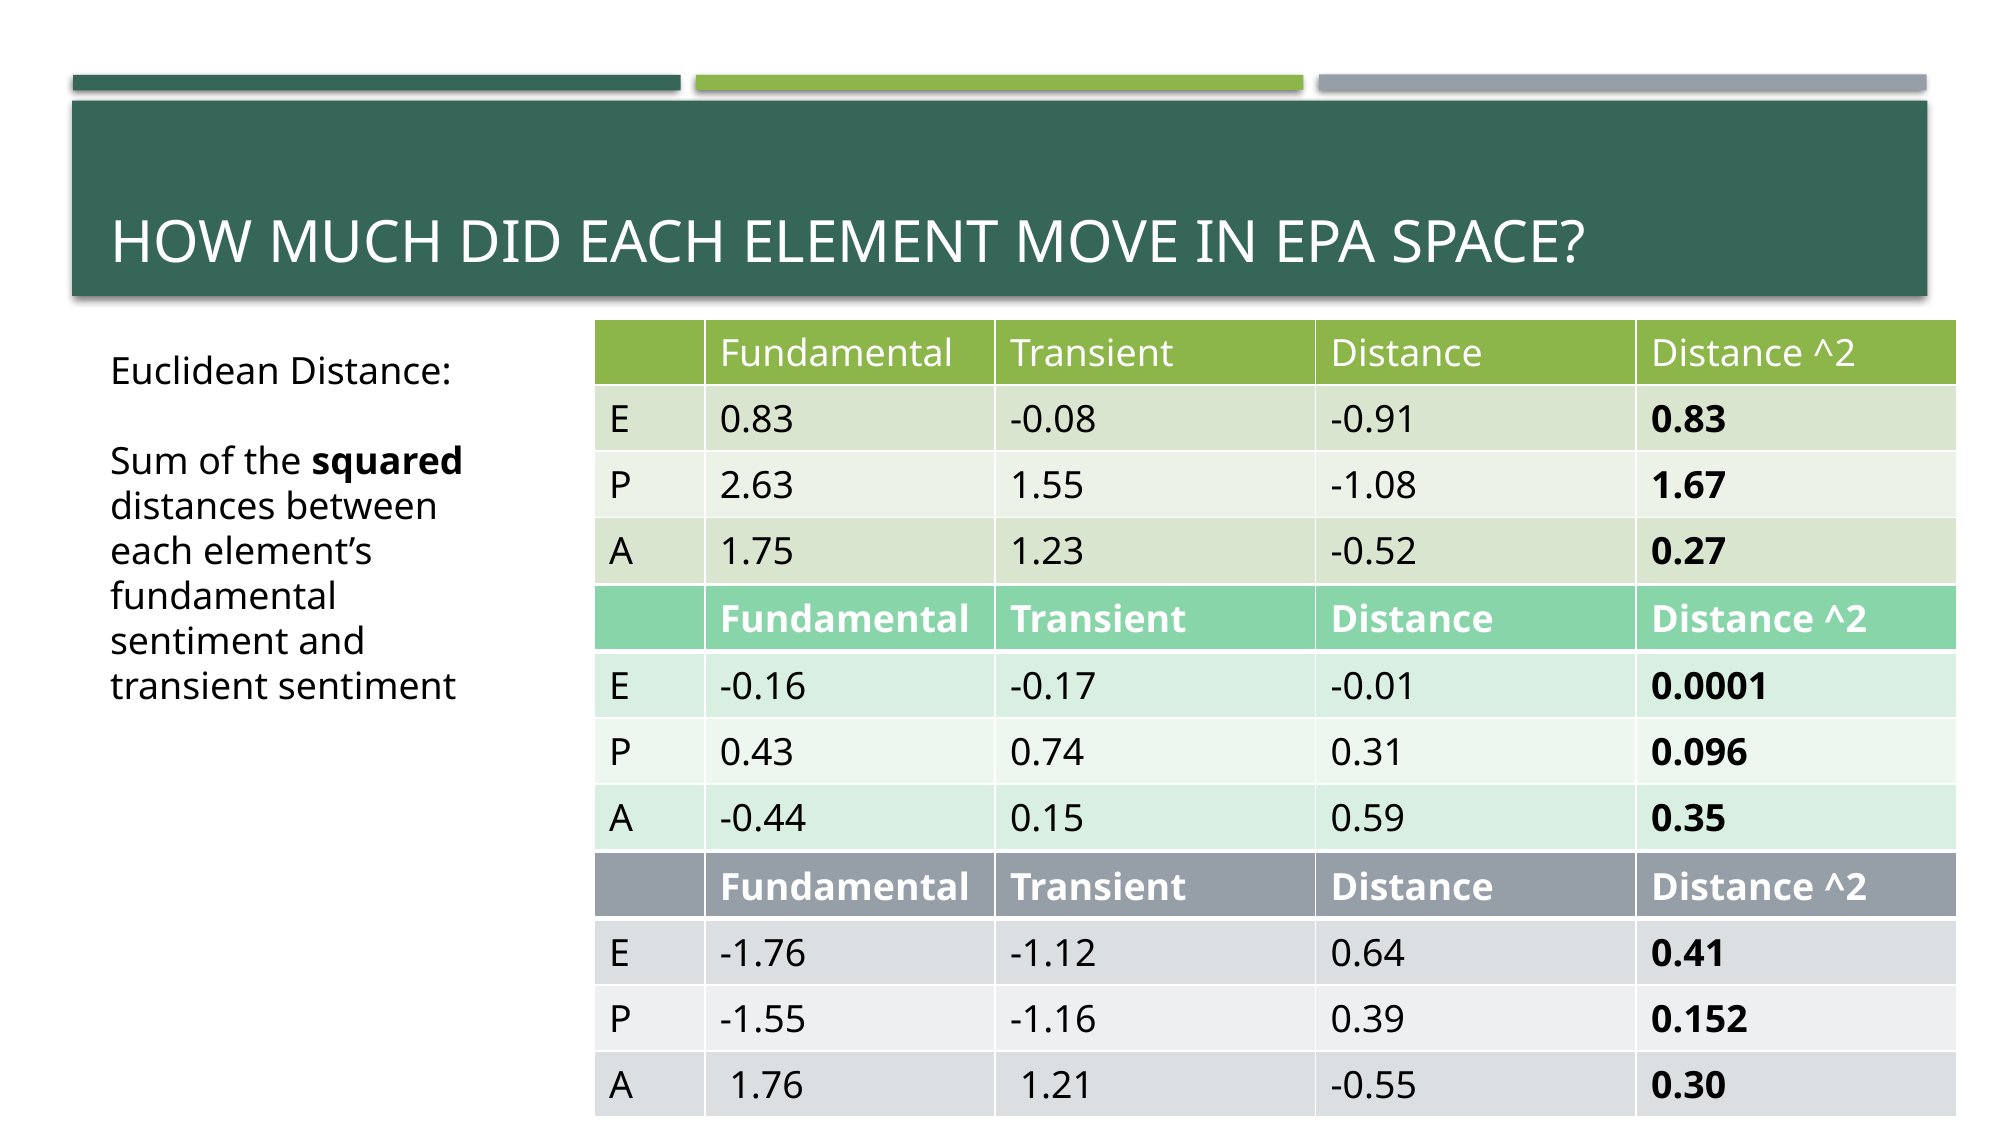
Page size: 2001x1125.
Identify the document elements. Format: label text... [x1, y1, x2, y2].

table_cell -1.16 [996, 986, 1315, 1050]
table_cell -0.17 [996, 654, 1315, 717]
text_box Euclidean Distance: Sum of the squared distances between each element’s fundamental sentiment and transient sentiment [95, 339, 490, 715]
table_cell 0.30 [1637, 1052, 1956, 1116]
table_header Fundamental [706, 586, 994, 649]
table_cell 0.27 [1637, 518, 1956, 583]
table_cell -0.55 [1316, 1052, 1635, 1116]
title How Much Did each element move in EPA space? [95, 115, 1905, 282]
table_header [595, 853, 704, 916]
table_cell 0.152 [1637, 986, 1956, 1050]
table_cell 0.43 [706, 719, 994, 783]
table_header Distance ^2 [1637, 586, 1956, 649]
table_cell 0.83 [706, 386, 994, 450]
table_header Transient [996, 853, 1315, 916]
table_cell -0.52 [1316, 518, 1635, 583]
table_cell P [595, 986, 704, 1050]
table_cell 0.0001 [1637, 654, 1956, 717]
table_cell -0.16 [706, 654, 994, 717]
table_header [595, 586, 704, 649]
table_header [595, 320, 704, 384]
table_header Fundamental [706, 853, 994, 916]
table_header Transient [996, 320, 1315, 384]
table_cell E [595, 921, 704, 984]
table_cell -0.91 [1316, 386, 1635, 450]
table_cell A [595, 518, 704, 583]
table_cell 1.21 [996, 1052, 1315, 1116]
table_header Distance [1316, 320, 1635, 384]
table_cell 0.41 [1637, 921, 1956, 984]
table_header Distance ^2 [1637, 853, 1956, 916]
table_header Distance [1316, 586, 1635, 649]
table_header Distance ^2 [1637, 320, 1956, 384]
table_cell A [595, 1052, 704, 1116]
table_cell E [595, 654, 704, 717]
table_cell 0.39 [1316, 986, 1635, 1050]
table_cell 0.74 [996, 719, 1315, 783]
table_cell -1.76 [706, 921, 994, 984]
table_cell 1.75 [706, 518, 994, 583]
table_cell -1.55 [706, 986, 994, 1050]
table_cell -0.08 [996, 386, 1315, 450]
table_cell E [595, 386, 704, 450]
table_header Fundamental [706, 320, 994, 384]
table_header Transient [996, 586, 1315, 649]
table_cell 1.23 [996, 518, 1315, 583]
table_cell -0.01 [1316, 654, 1635, 717]
table_cell -1.08 [1316, 452, 1635, 517]
table_cell 0.31 [1316, 719, 1635, 783]
table_cell 0.83 [1637, 386, 1956, 450]
table_cell 1.67 [1637, 452, 1956, 517]
table_header Distance [1316, 853, 1635, 916]
table_cell 2.63 [706, 452, 994, 517]
table_cell 0.64 [1316, 921, 1635, 984]
table_cell 0.096 [1637, 719, 1956, 783]
table_cell -0.44 [706, 785, 994, 849]
table_cell 1.55 [996, 452, 1315, 517]
table_cell 1.76 [706, 1052, 994, 1116]
table_cell -1.12 [996, 921, 1315, 984]
table_cell 0.15 [996, 785, 1315, 849]
table_cell A [595, 785, 704, 849]
table_cell 0.35 [1637, 785, 1956, 849]
table_cell P [595, 719, 704, 783]
table_cell P [595, 452, 704, 517]
table_cell 0.59 [1316, 785, 1635, 849]
